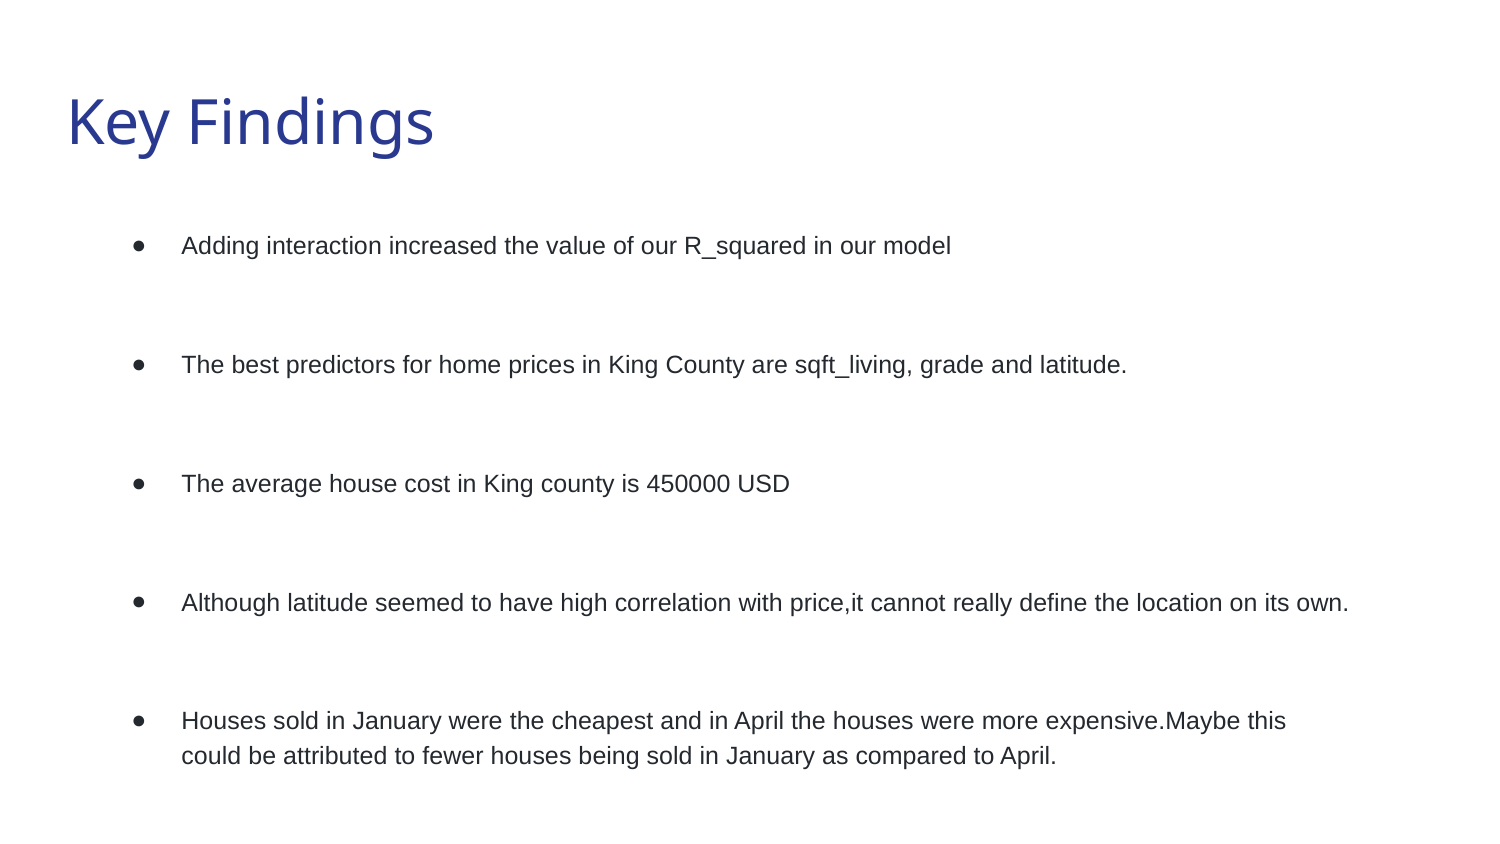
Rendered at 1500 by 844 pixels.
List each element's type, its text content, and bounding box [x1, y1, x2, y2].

title Key Findings [51, 67, 1449, 167]
text_box Adding interaction increased the value of our R_squared in our model The best predictors for home prices in King County are sqft_living, grade and latitude. The average house cost in King county is 450000 USD Although latitude seemed to have high correlation with price,it cannot really define the location on its own. Houses sold in January were the cheapest and in April the houses were more expensive.Maybe this could be attributed to fewer houses being sold in January as compared to April. [91, 210, 1371, 785]
